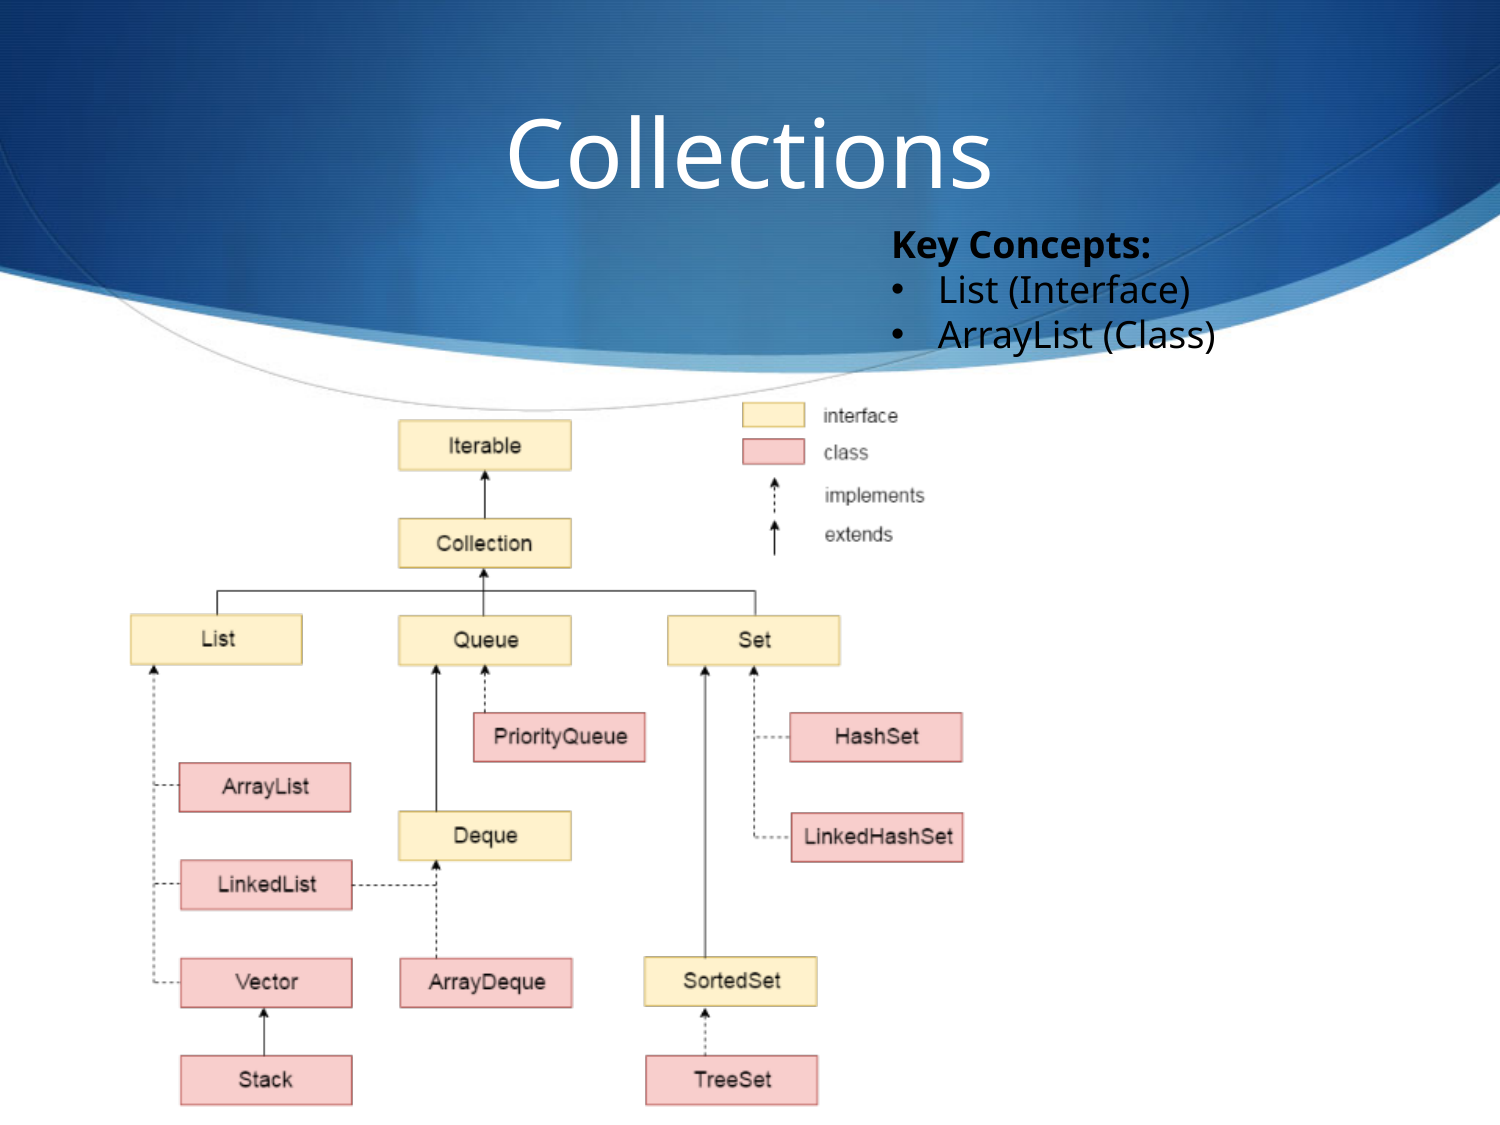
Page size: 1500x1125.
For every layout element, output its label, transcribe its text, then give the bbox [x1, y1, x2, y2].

title Collections [75, 56, 1425, 245]
picture [0, 0, 1500, 1125]
text_box Key Concepts: List (Interface) ArrayList (Class) [876, 213, 1425, 364]
